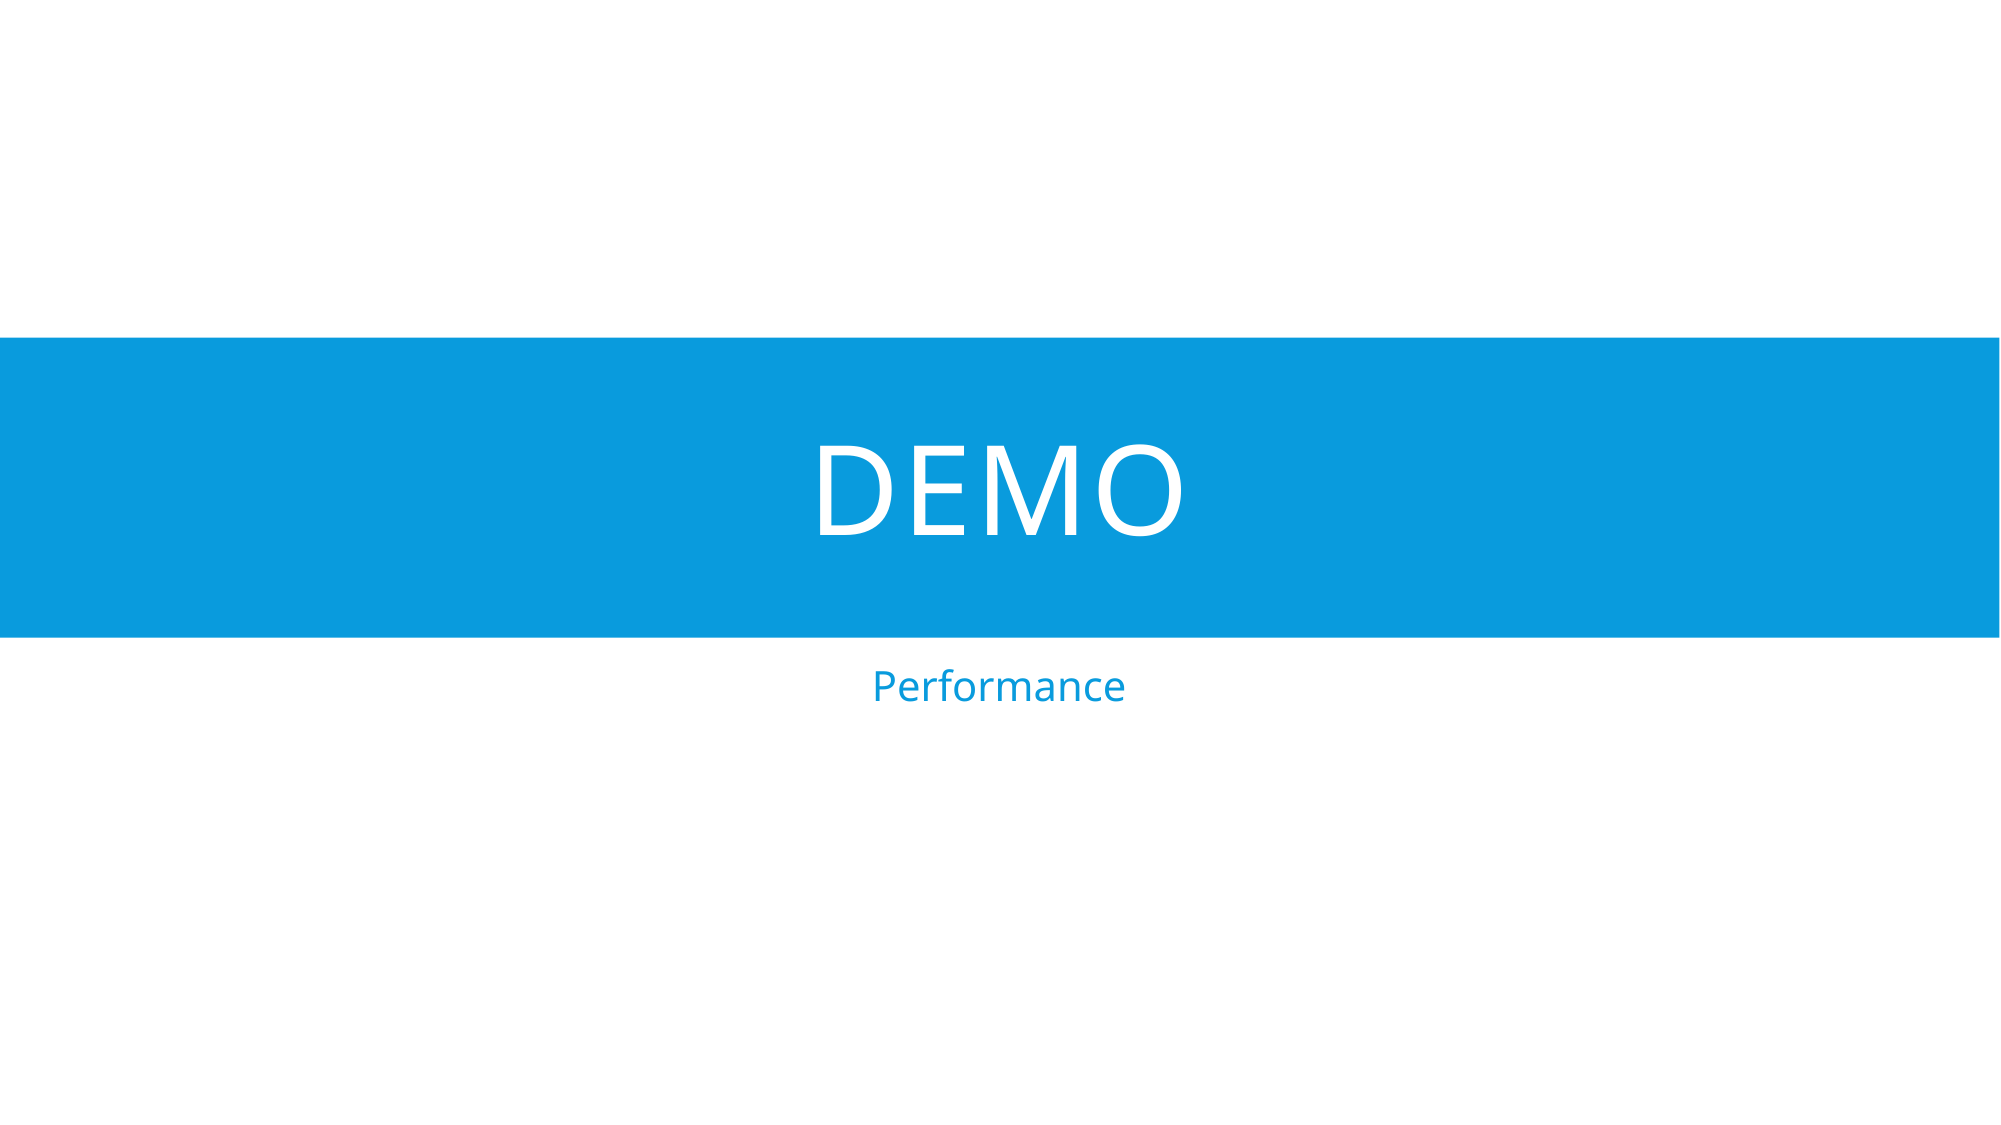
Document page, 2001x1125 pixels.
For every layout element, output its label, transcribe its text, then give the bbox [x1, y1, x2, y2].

title Demo [136, 362, 1862, 638]
list Performance [136, 657, 1862, 851]
